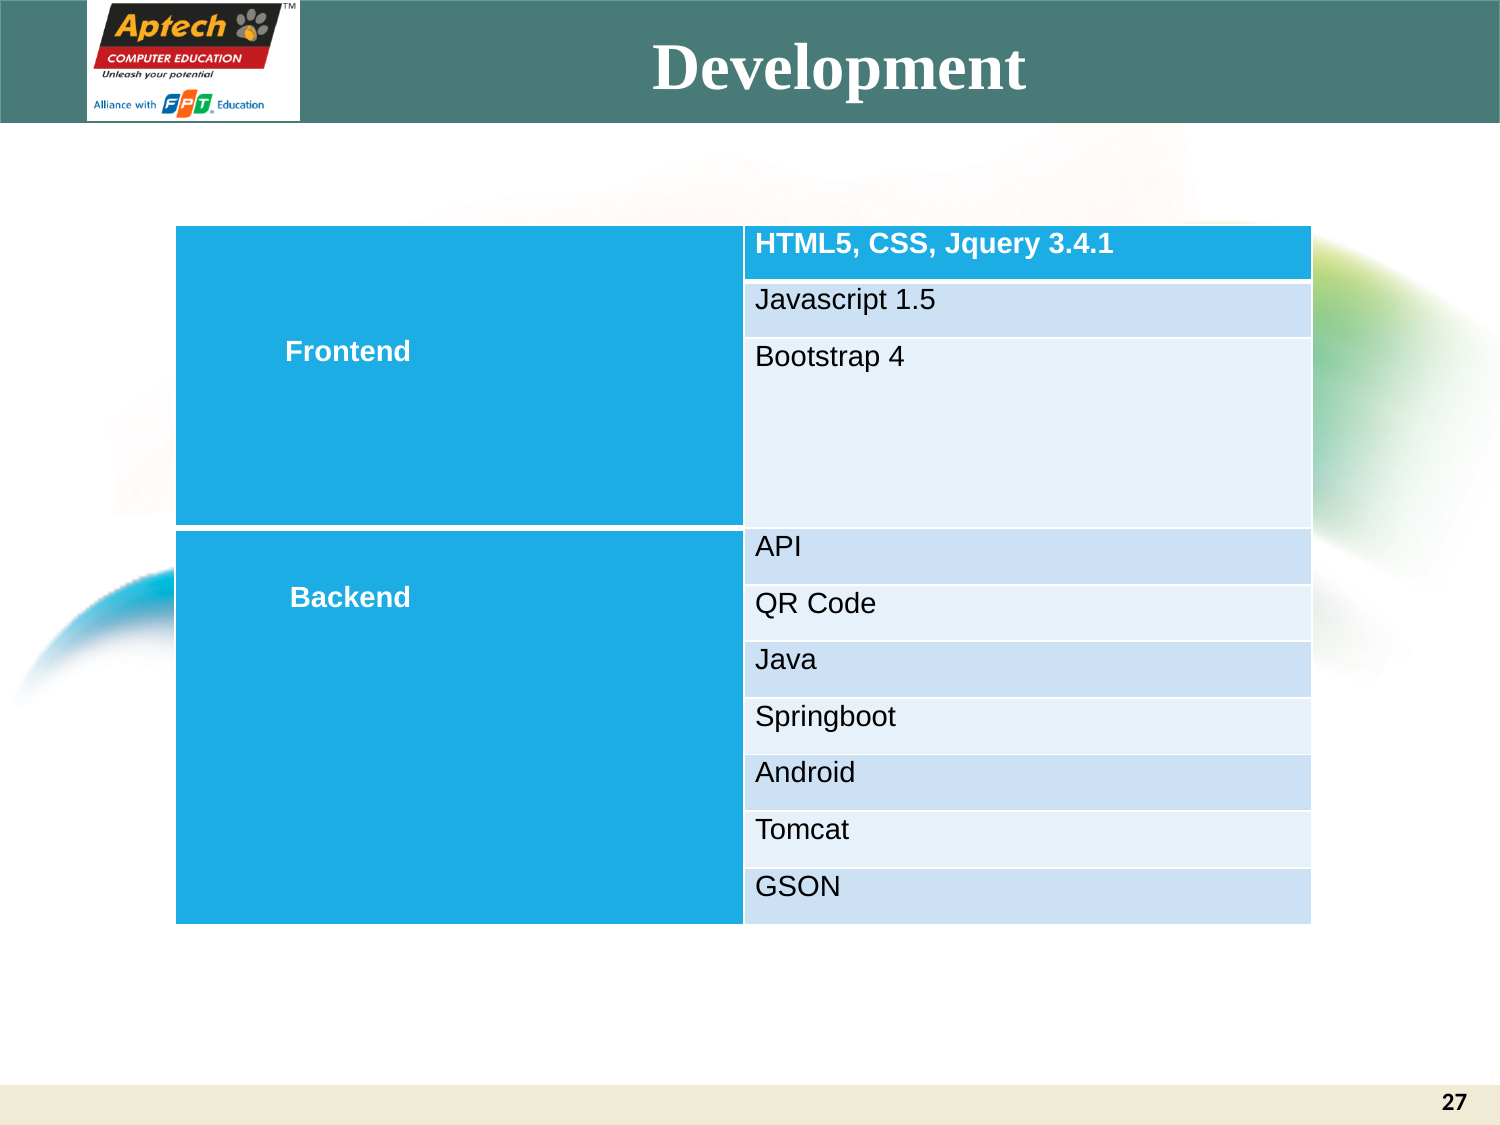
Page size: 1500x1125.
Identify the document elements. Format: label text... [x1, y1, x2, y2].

title Development [49, 12, 1463, 113]
table_cell Springboot [745, 699, 1311, 754]
table_cell API [745, 529, 1311, 584]
table_cell Java [745, 642, 1311, 697]
picture [0, 123, 1500, 1085]
table_cell Tomcat [745, 812, 1311, 867]
table_cell QR Code [745, 586, 1311, 640]
table_header HTML5, CSS, Jquery 3.4.1 [745, 226, 1311, 279]
table_cell Bootstrap 4 [745, 339, 1311, 527]
table_cell Android [745, 755, 1311, 810]
picture [87, 0, 300, 12]
table_cell Backend [176, 531, 743, 924]
table_cell GSON [745, 869, 1311, 924]
slide_number 27 [17, 1087, 1483, 1115]
table_header Frontend [176, 226, 743, 525]
picture [87, 113, 300, 121]
table_cell Javascript 1.5 [745, 284, 1311, 337]
